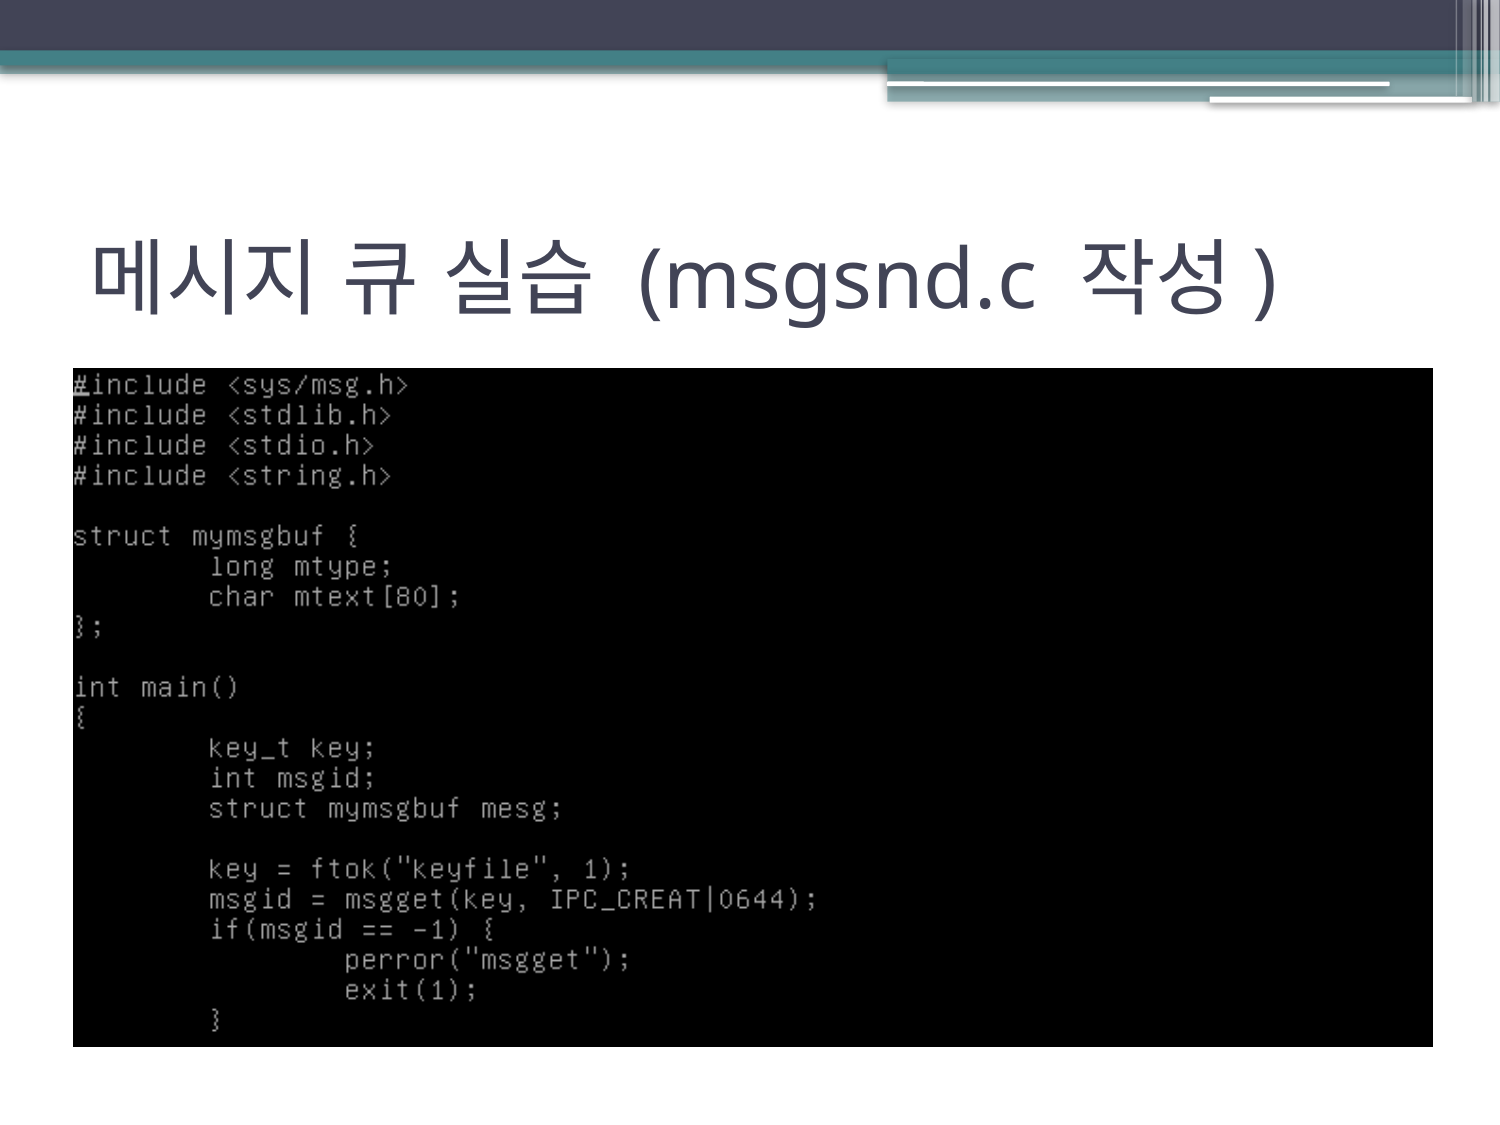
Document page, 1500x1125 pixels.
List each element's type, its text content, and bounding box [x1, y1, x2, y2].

picture [73, 368, 1434, 1047]
title 메시지 큐 실습 (msgsnd.c 작성) [75, 187, 1425, 363]
